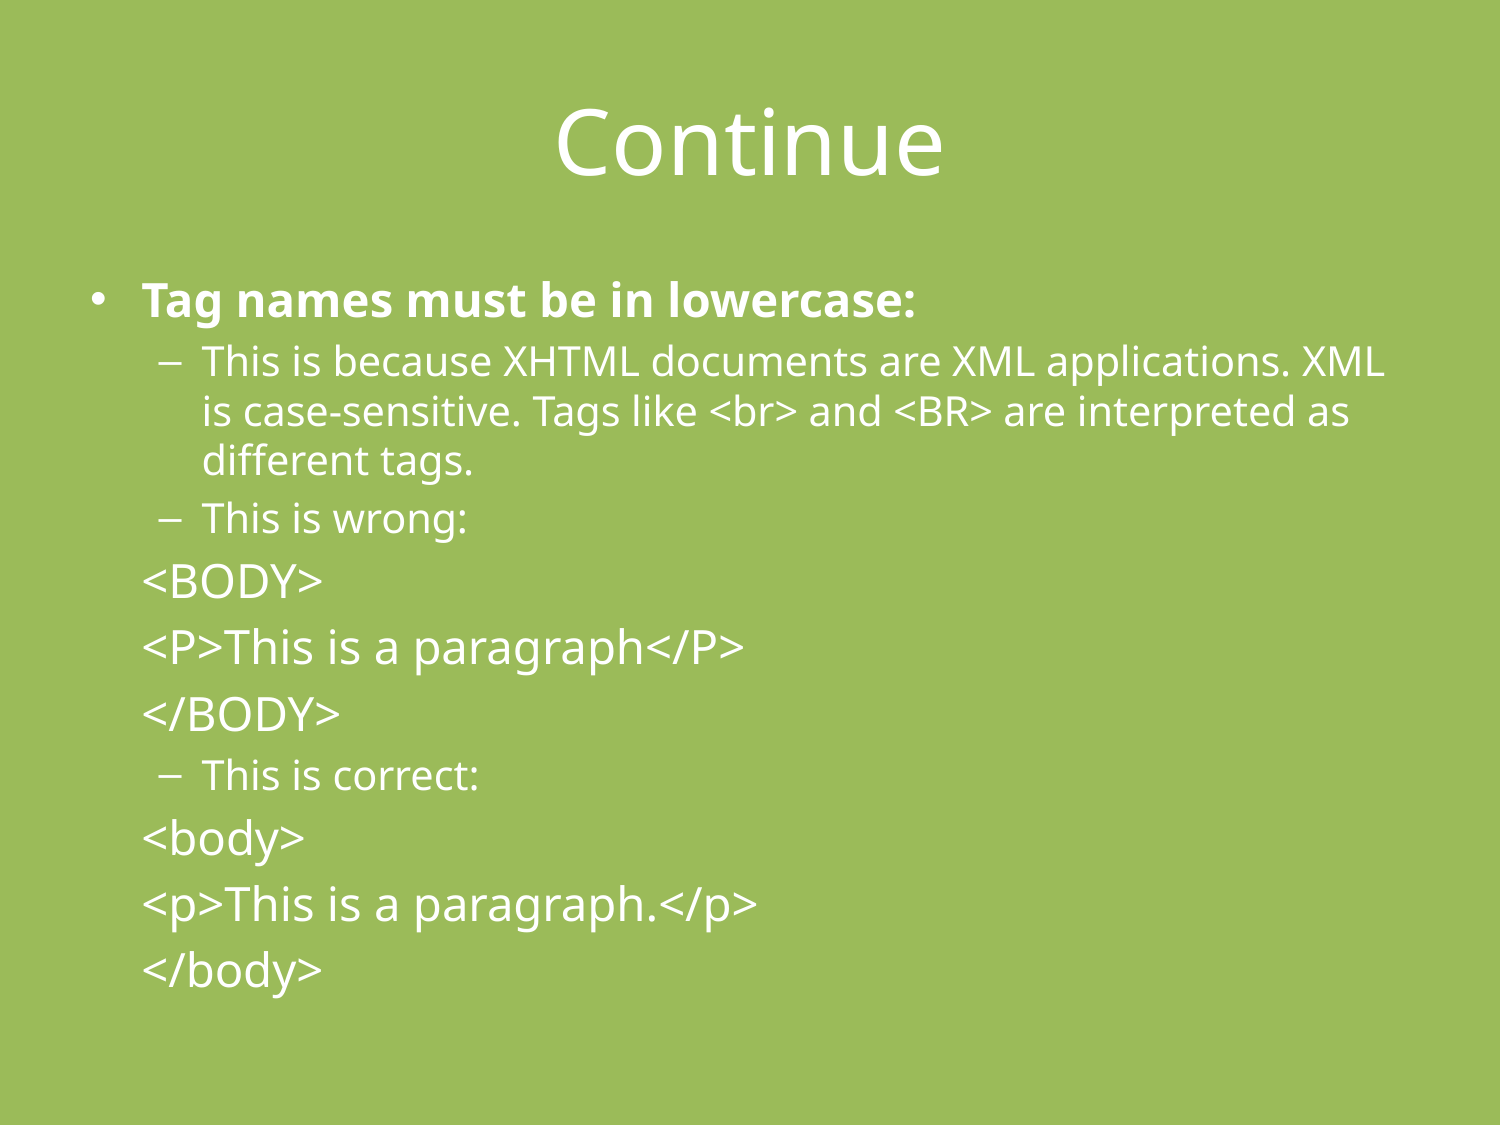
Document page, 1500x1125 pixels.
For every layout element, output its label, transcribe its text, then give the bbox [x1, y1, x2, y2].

title Continue [75, 45, 1425, 233]
list Tag names must be in lowercase: This is because XHTML documents are XML applications. XML is case-sensitive. Tags like <br> and <BR> are interpreted as different tags. This is wrong: <BODY> <P>This is a paragraph</P> </BODY> This is correct: <body> <p>This is a paragraph.</p> </body> [75, 262, 1425, 1005]
